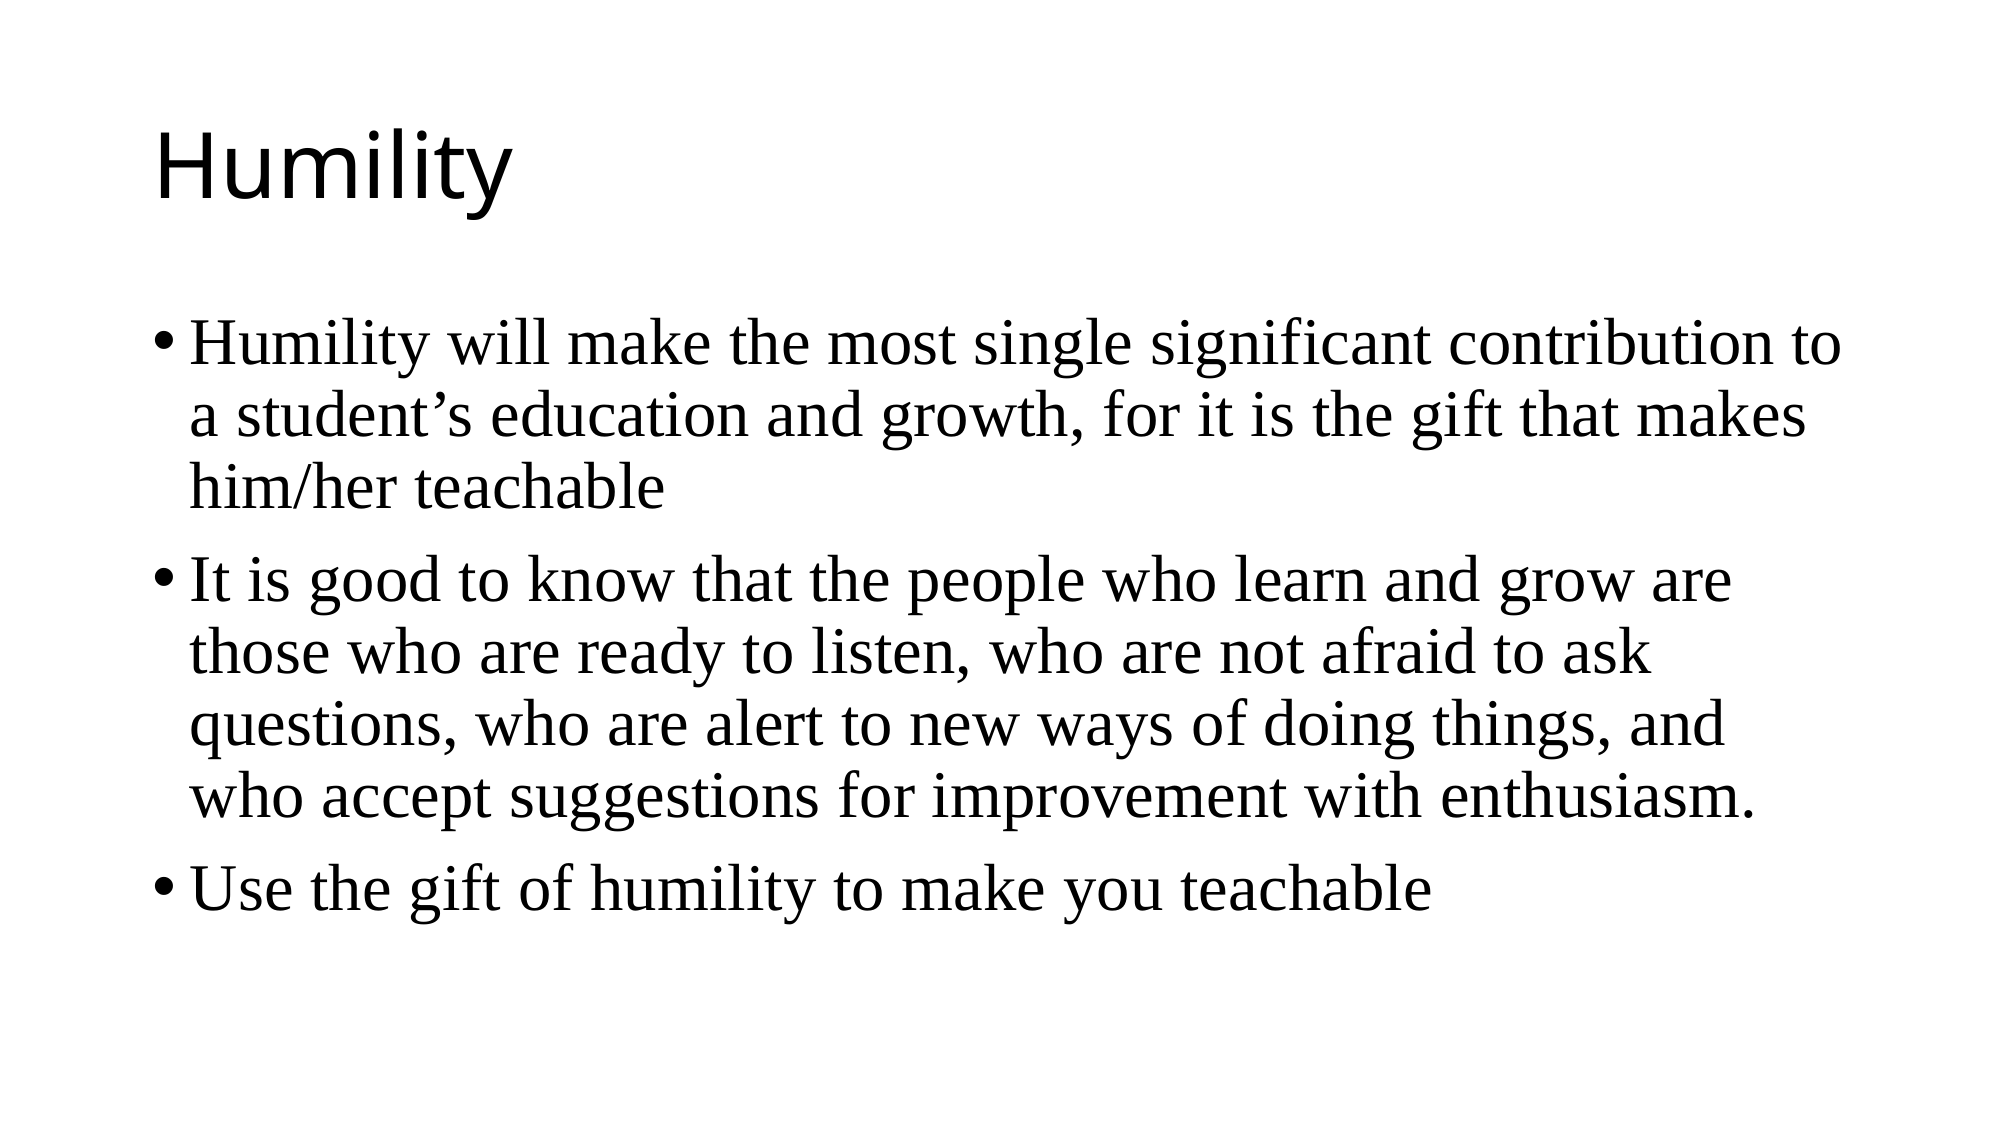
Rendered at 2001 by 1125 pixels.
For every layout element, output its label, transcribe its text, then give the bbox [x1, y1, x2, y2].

list Humility will make the most single significant contribution to a student’s education and growth, for it is the gift that makes him/her teachable It is good to know that the people who learn and grow are those who are ready to listen, who are not afraid to ask questions, who are alert to new ways of doing things, and who accept suggestions for improvement with enthusiasm. Use the gift of humility to make you teachable [137, 299, 1863, 1014]
title Humility [137, 59, 1863, 278]
